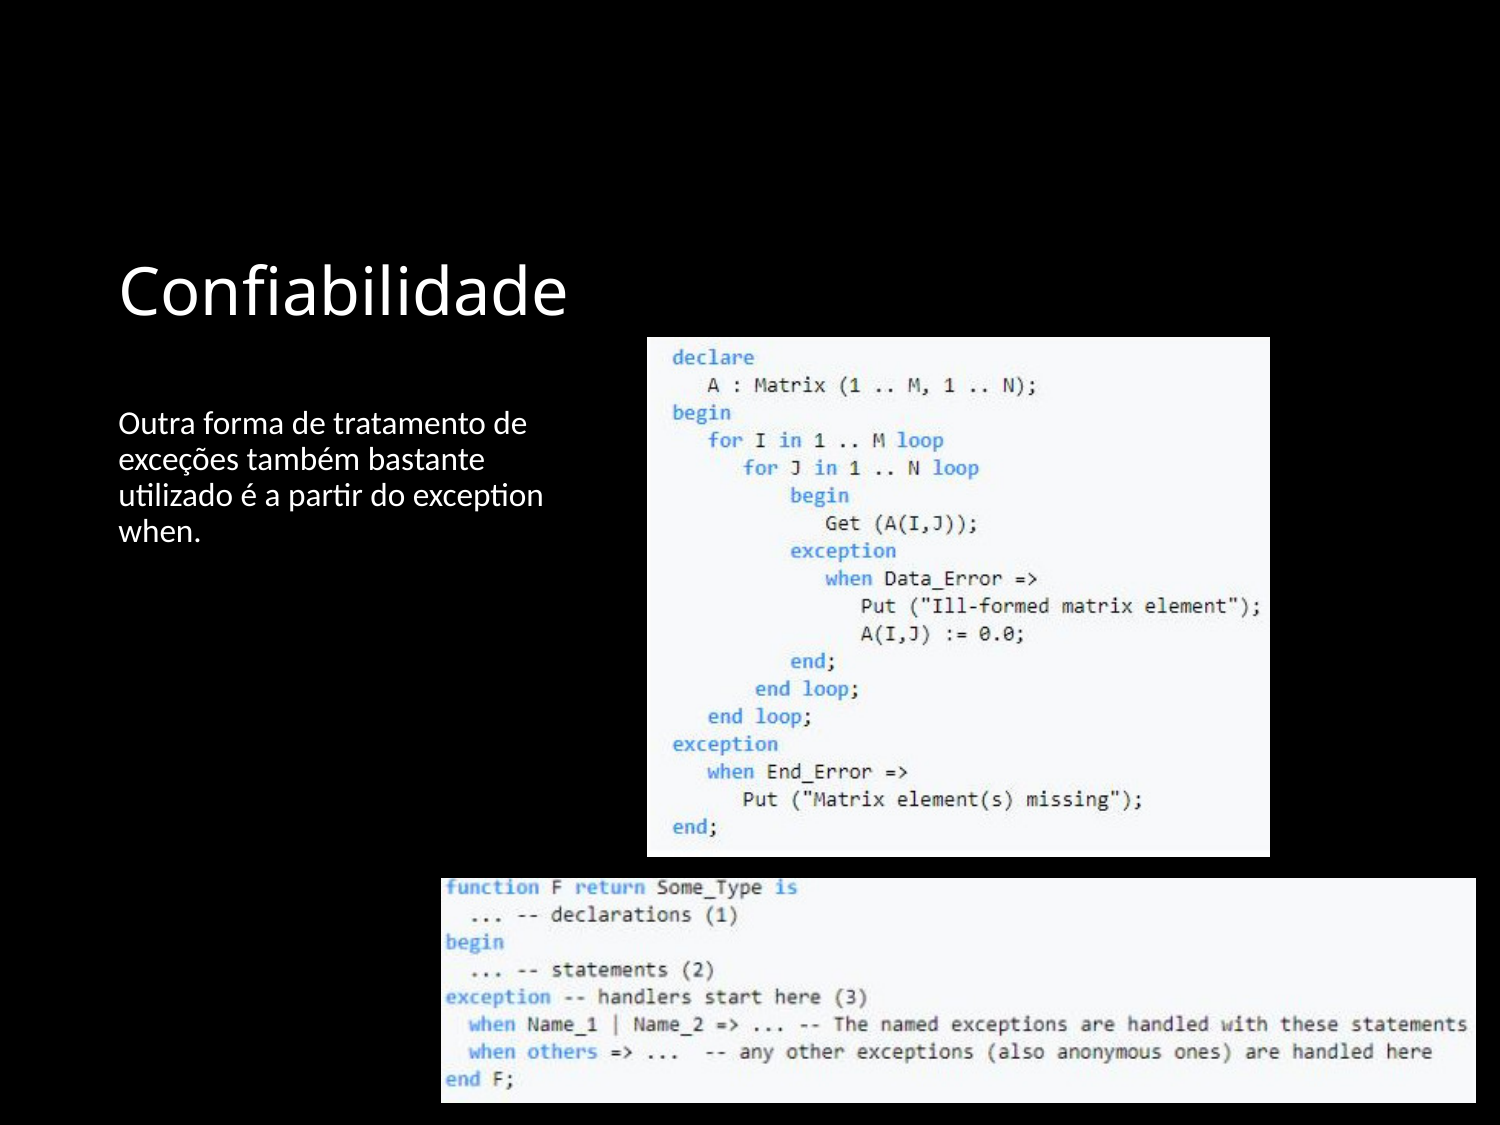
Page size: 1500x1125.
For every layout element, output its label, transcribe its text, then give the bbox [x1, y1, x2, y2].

picture [647, 337, 1270, 857]
picture [441, 878, 1476, 1103]
list Outra forma de tratamento de exceções também bastante utilizado é a partir do exception when. [103, 337, 588, 963]
title Confiabilidade [103, 75, 588, 337]
